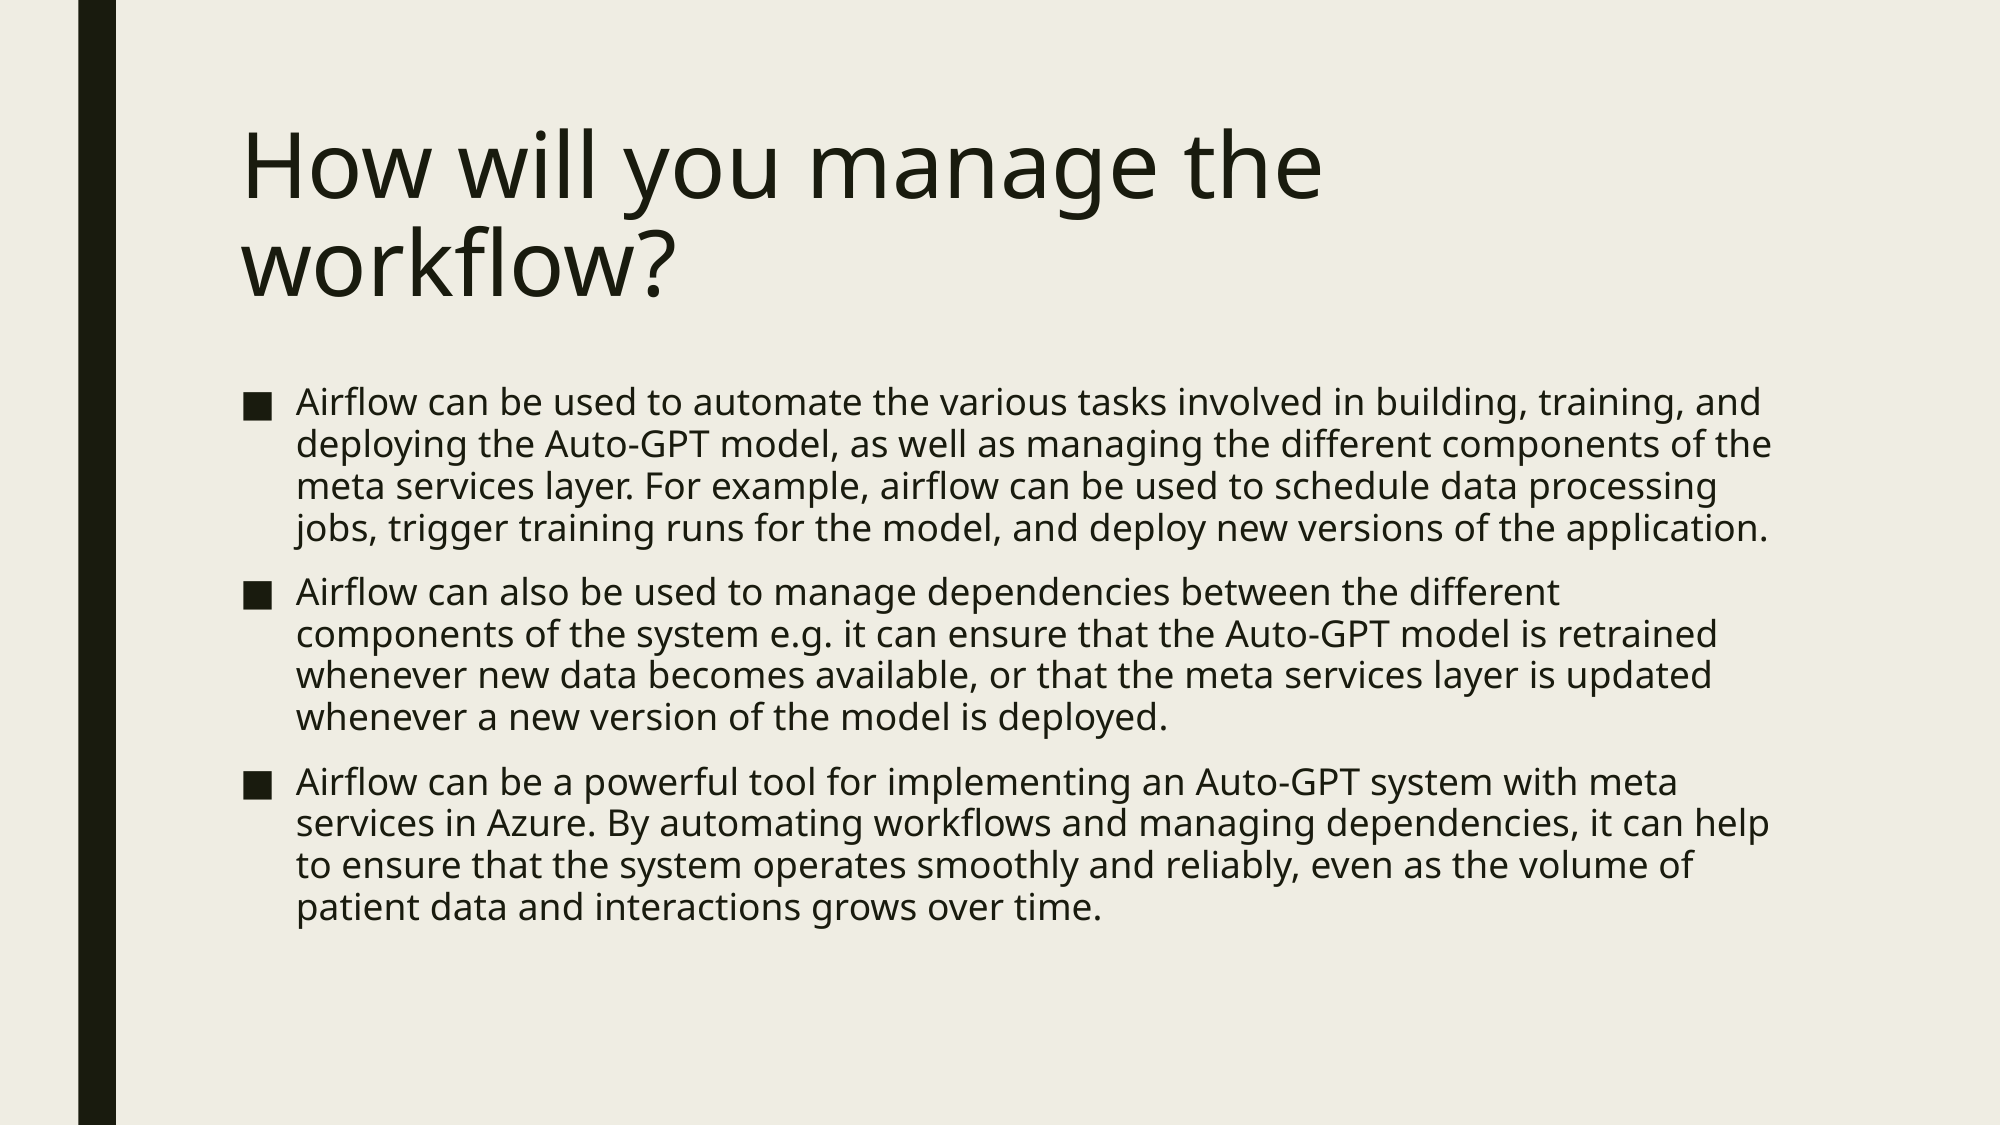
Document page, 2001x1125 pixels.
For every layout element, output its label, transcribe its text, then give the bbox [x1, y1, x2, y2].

title How will you manage the workflow? [225, 112, 1800, 357]
list Airflow can be used to automate the various tasks involved in building, training, and deploying the Auto-GPT model, as well as managing the different components of the meta services layer. For example, airflow can be used to schedule data processing jobs, trigger training runs for the model, and deploy new versions of the application. Airflow can also be used to manage dependencies between the different components of the system e.g. it can ensure that the Auto-GPT model is retrained whenever new data becomes available, or that the meta services layer is updated whenever a new version of the model is deployed. Airflow can be a powerful tool for implementing an Auto-GPT system with meta services in Azure. By automating workflows and managing dependencies, it can help to ensure that the system operates smoothly and reliably, even as the volume of patient data and interactions grows over time. [225, 375, 1800, 963]
